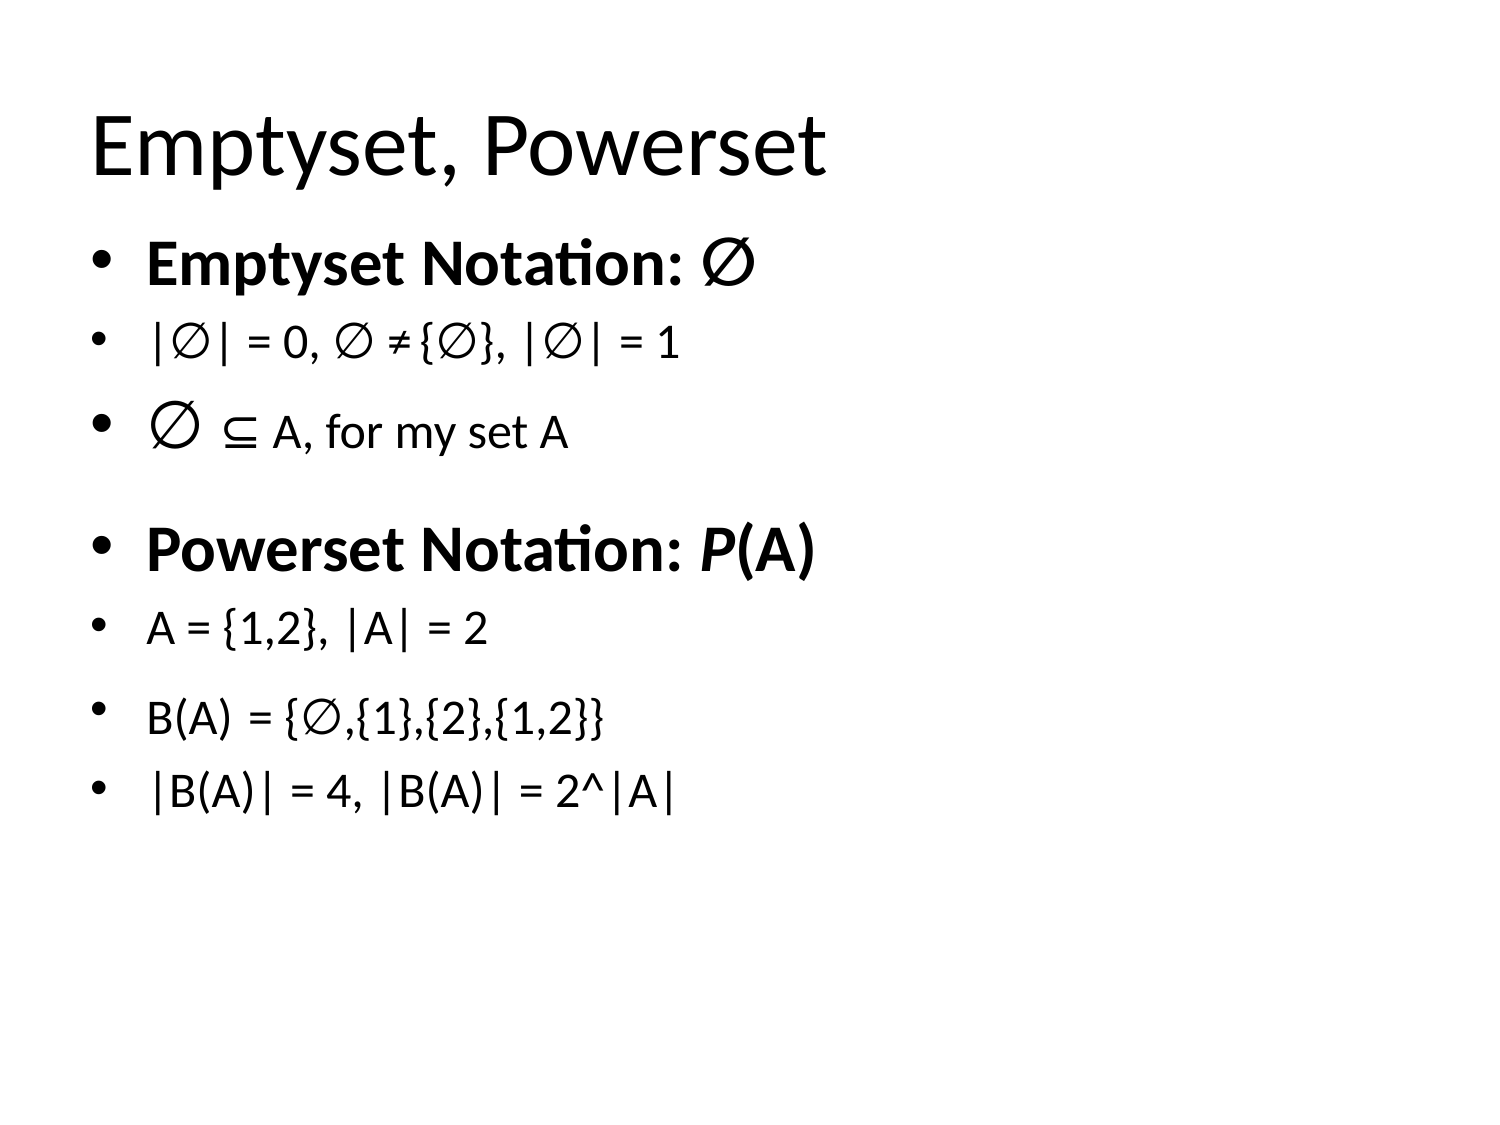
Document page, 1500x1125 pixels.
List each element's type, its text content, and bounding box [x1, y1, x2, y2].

title Emptyset, Powerset [75, 45, 1425, 211]
list Emptyset Notation: ∅ |∅| = 0, ∅ ≠ {∅}, |∅| = 1 ∅ ⊆ A, for my set A Powerset Notation: P(A) A = {1,2}, |A| = 2 B(A) = {∅,{1},{2},{1,2}} |B(A)| = 4, |B(A)| = 2^|A| [75, 211, 1425, 1080]
